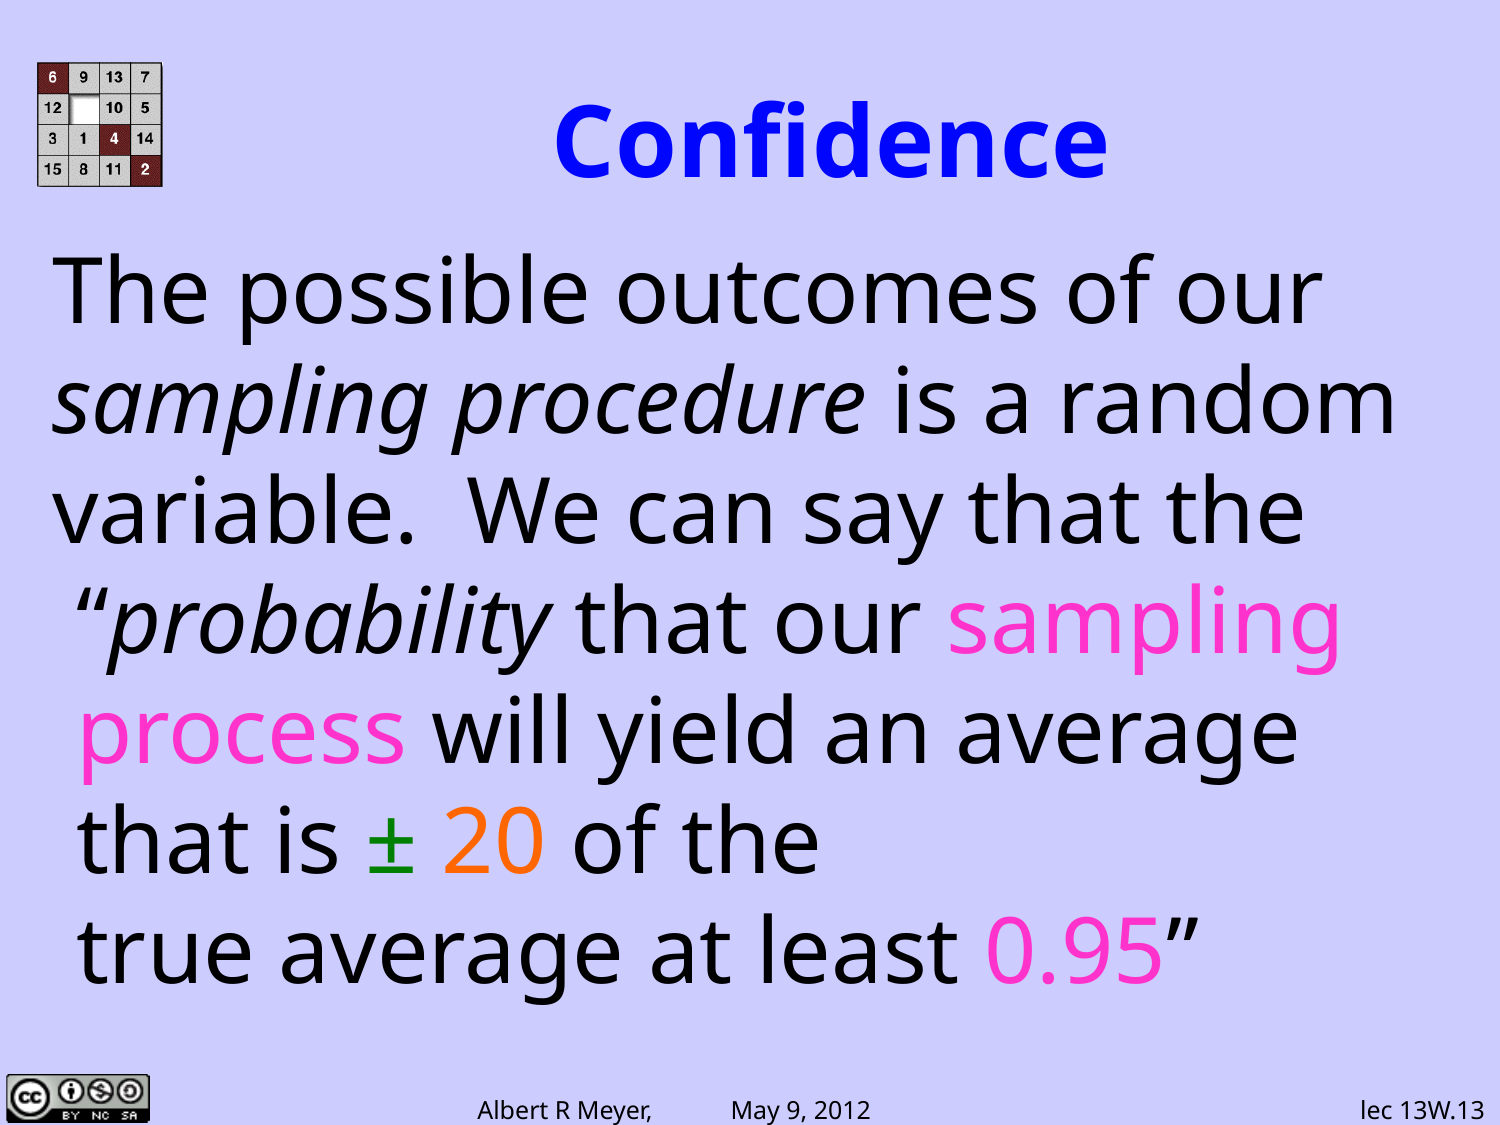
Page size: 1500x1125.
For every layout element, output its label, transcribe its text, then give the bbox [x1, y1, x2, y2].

picture [37, 62, 163, 187]
text_box The possible outcomes of our sampling procedure is a random variable. We can say that the “probability that our sampling process will yield an average that is ± 20 of the true average at least 0.95” [37, 224, 1450, 1010]
title Confidence [187, 62, 1476, 213]
slide_number lec 13W.13 [1262, 1087, 1500, 1125]
picture [6, 1074, 150, 1123]
